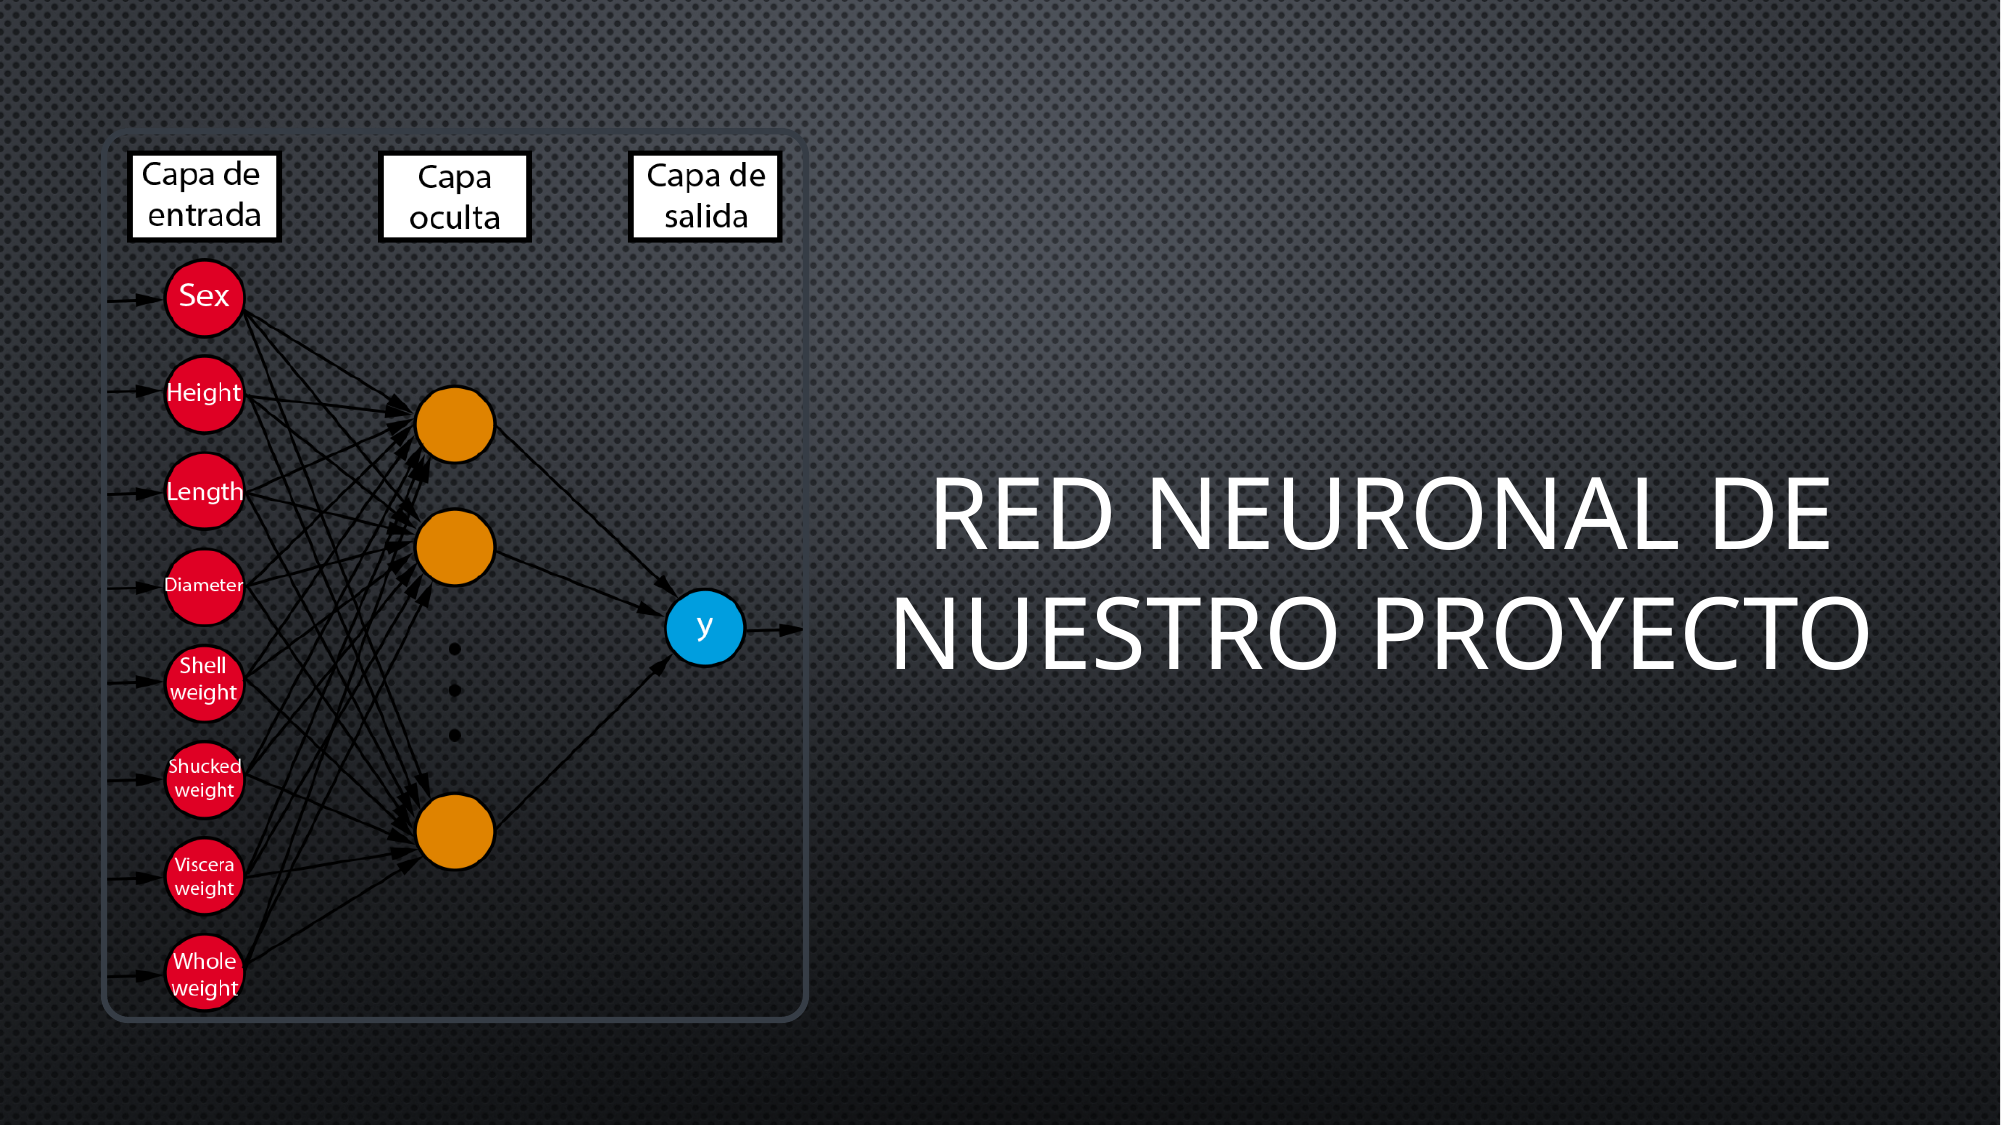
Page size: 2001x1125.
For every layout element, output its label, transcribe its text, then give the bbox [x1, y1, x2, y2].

picture [103, 130, 807, 1021]
title Red neuronal de nuestro proyecto [870, 99, 1892, 698]
